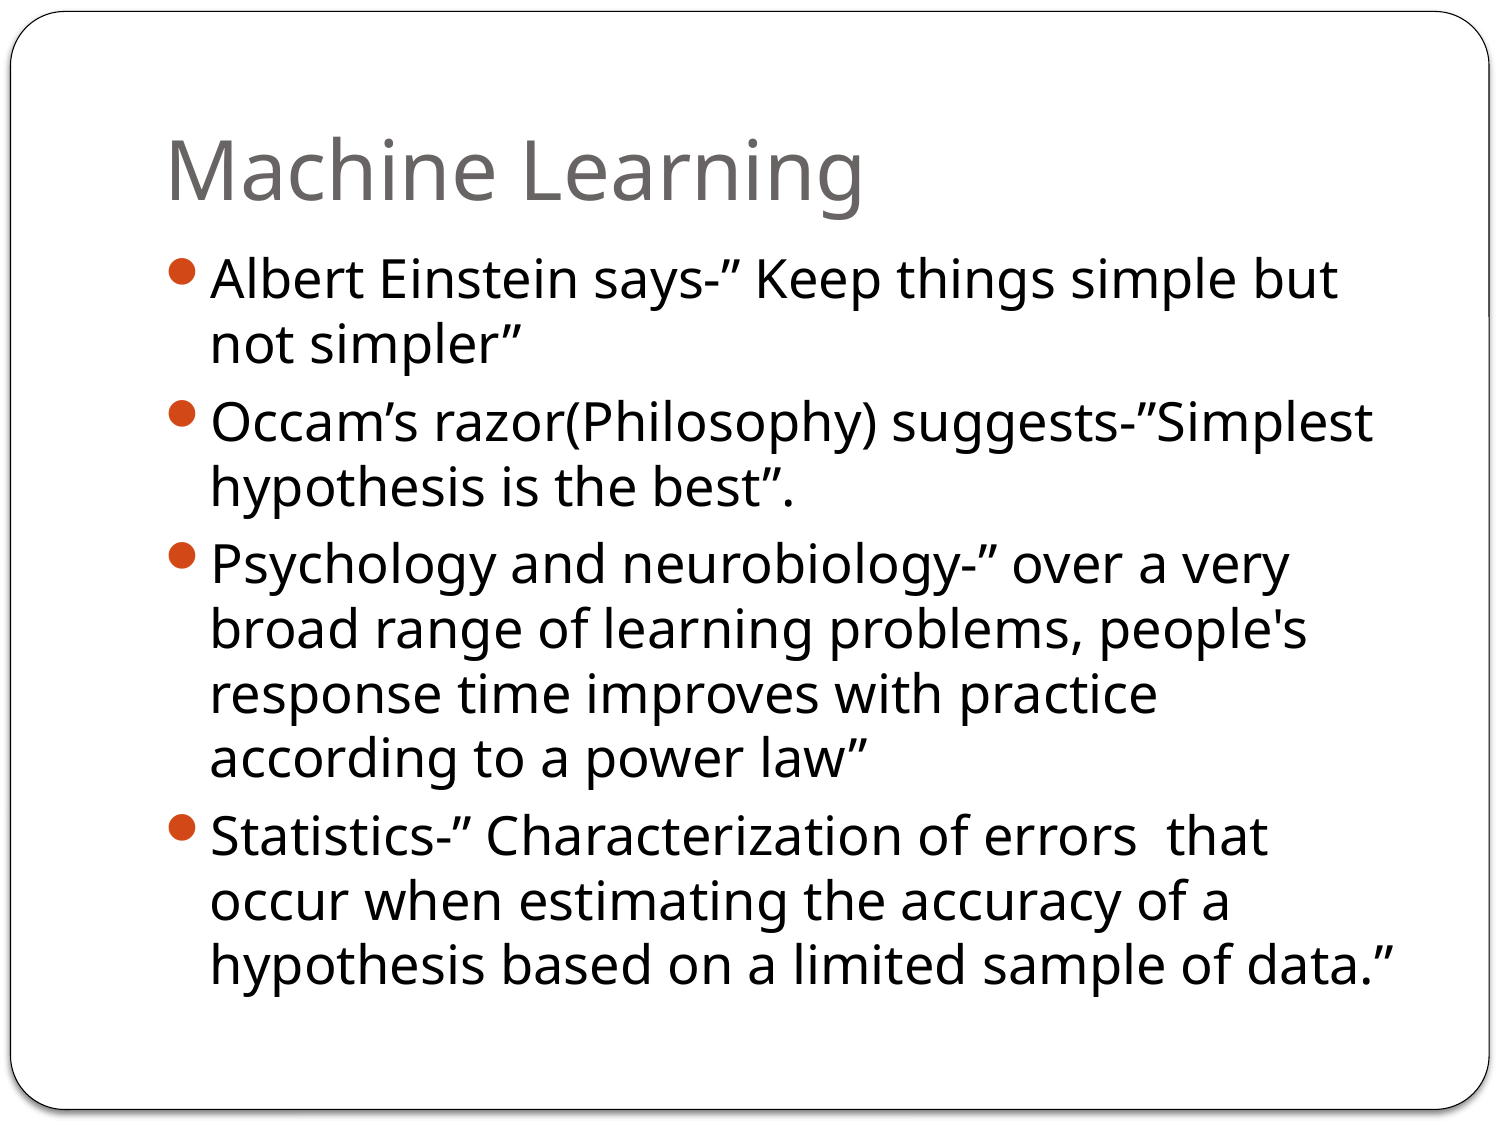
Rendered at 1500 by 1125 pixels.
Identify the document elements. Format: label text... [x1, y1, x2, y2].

title Machine Learning [150, 45, 1425, 233]
list Albert Einstein says-” Keep things simple but not simpler” Occam’s razor(Philosophy) suggests-”Simplest hypothesis is the best”. Psychology and neurobiology-” over a very broad range of learning problems, people's response time improves with practice according to a power law” Statistics-” Characterization of errors that occur when estimating the accuracy of a hypothesis based on a limited sample of data.” [150, 237, 1425, 988]
